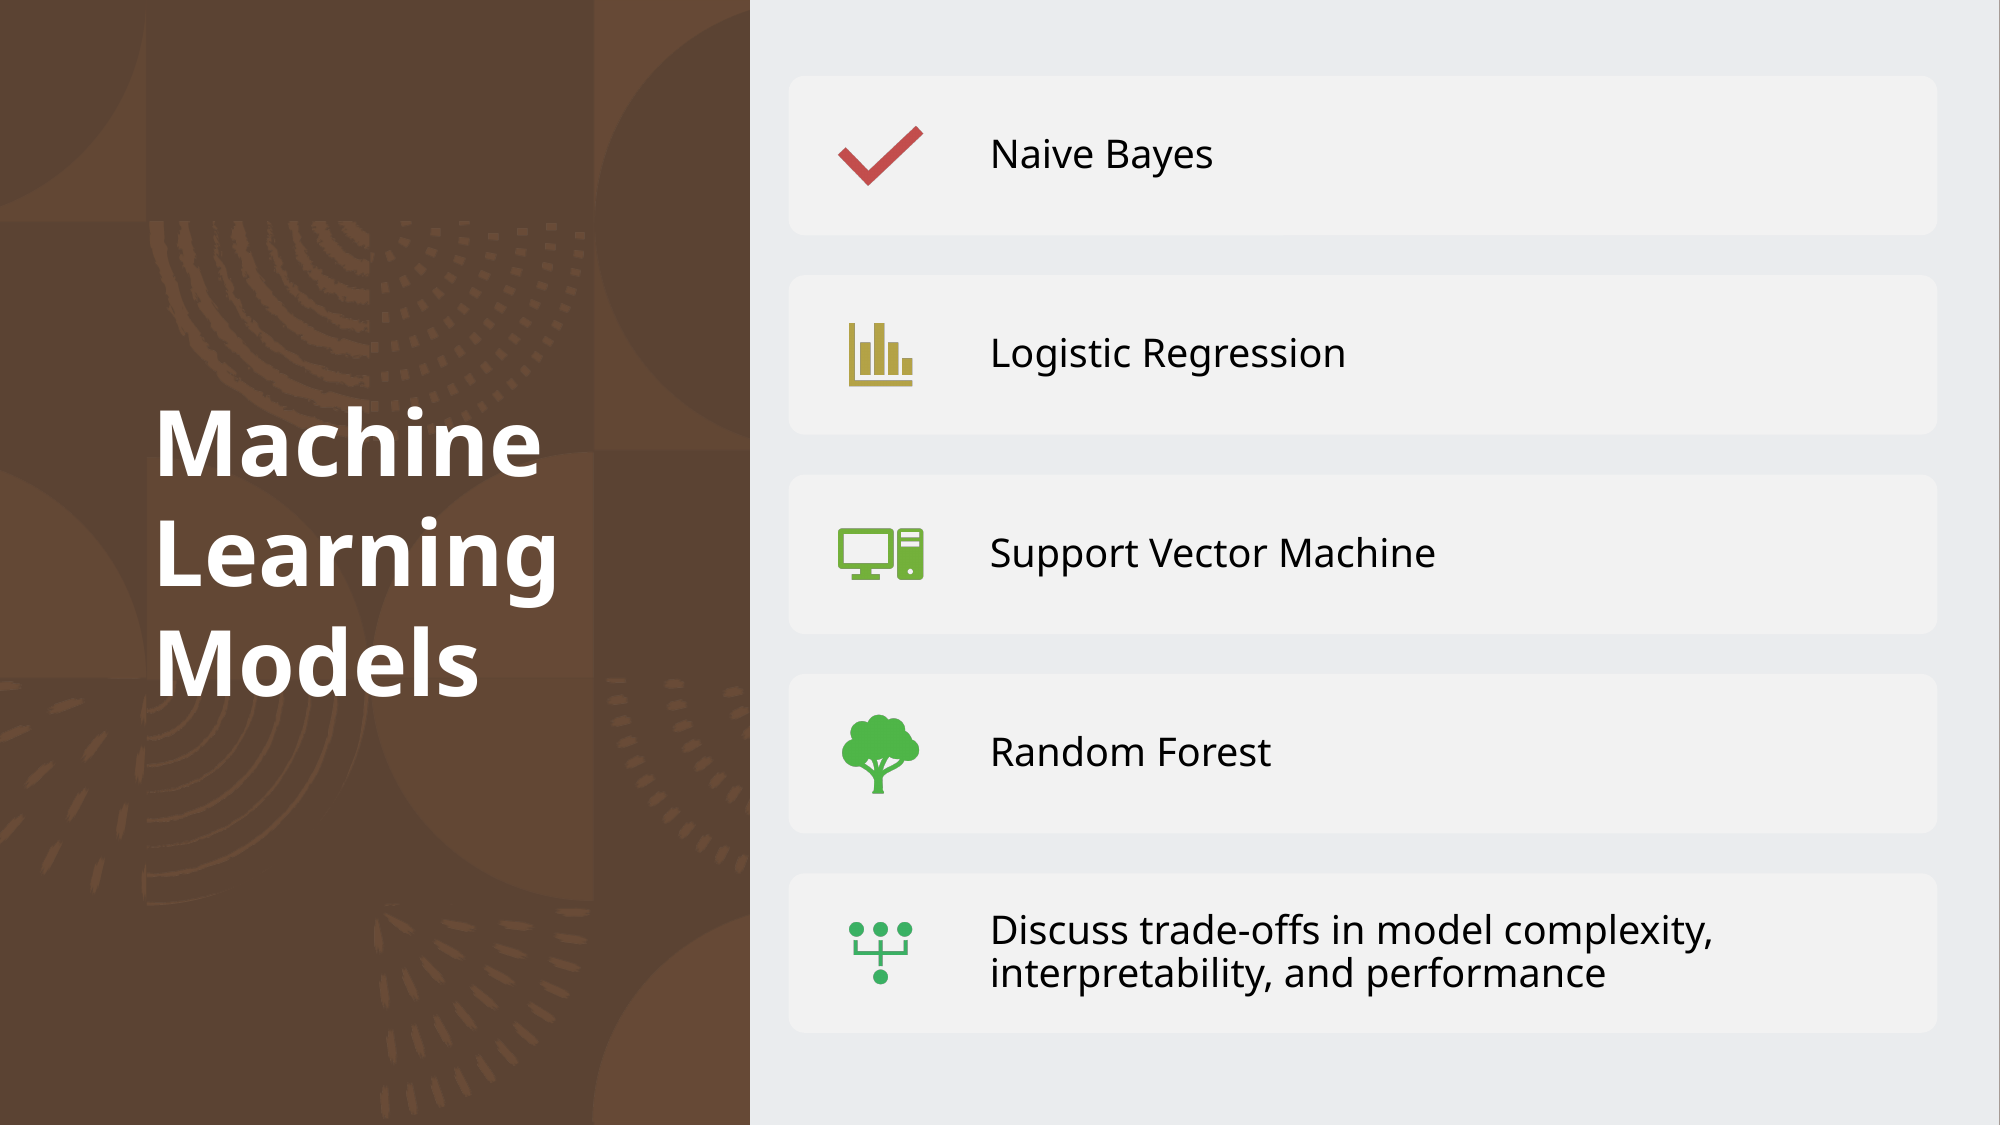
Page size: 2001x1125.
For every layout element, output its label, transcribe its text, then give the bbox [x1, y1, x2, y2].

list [788, 74, 1938, 1034]
title Machine Learning Models [137, 91, 600, 1007]
text_box [751, 0, 2000, 1125]
text_box [0, 0, 751, 1125]
